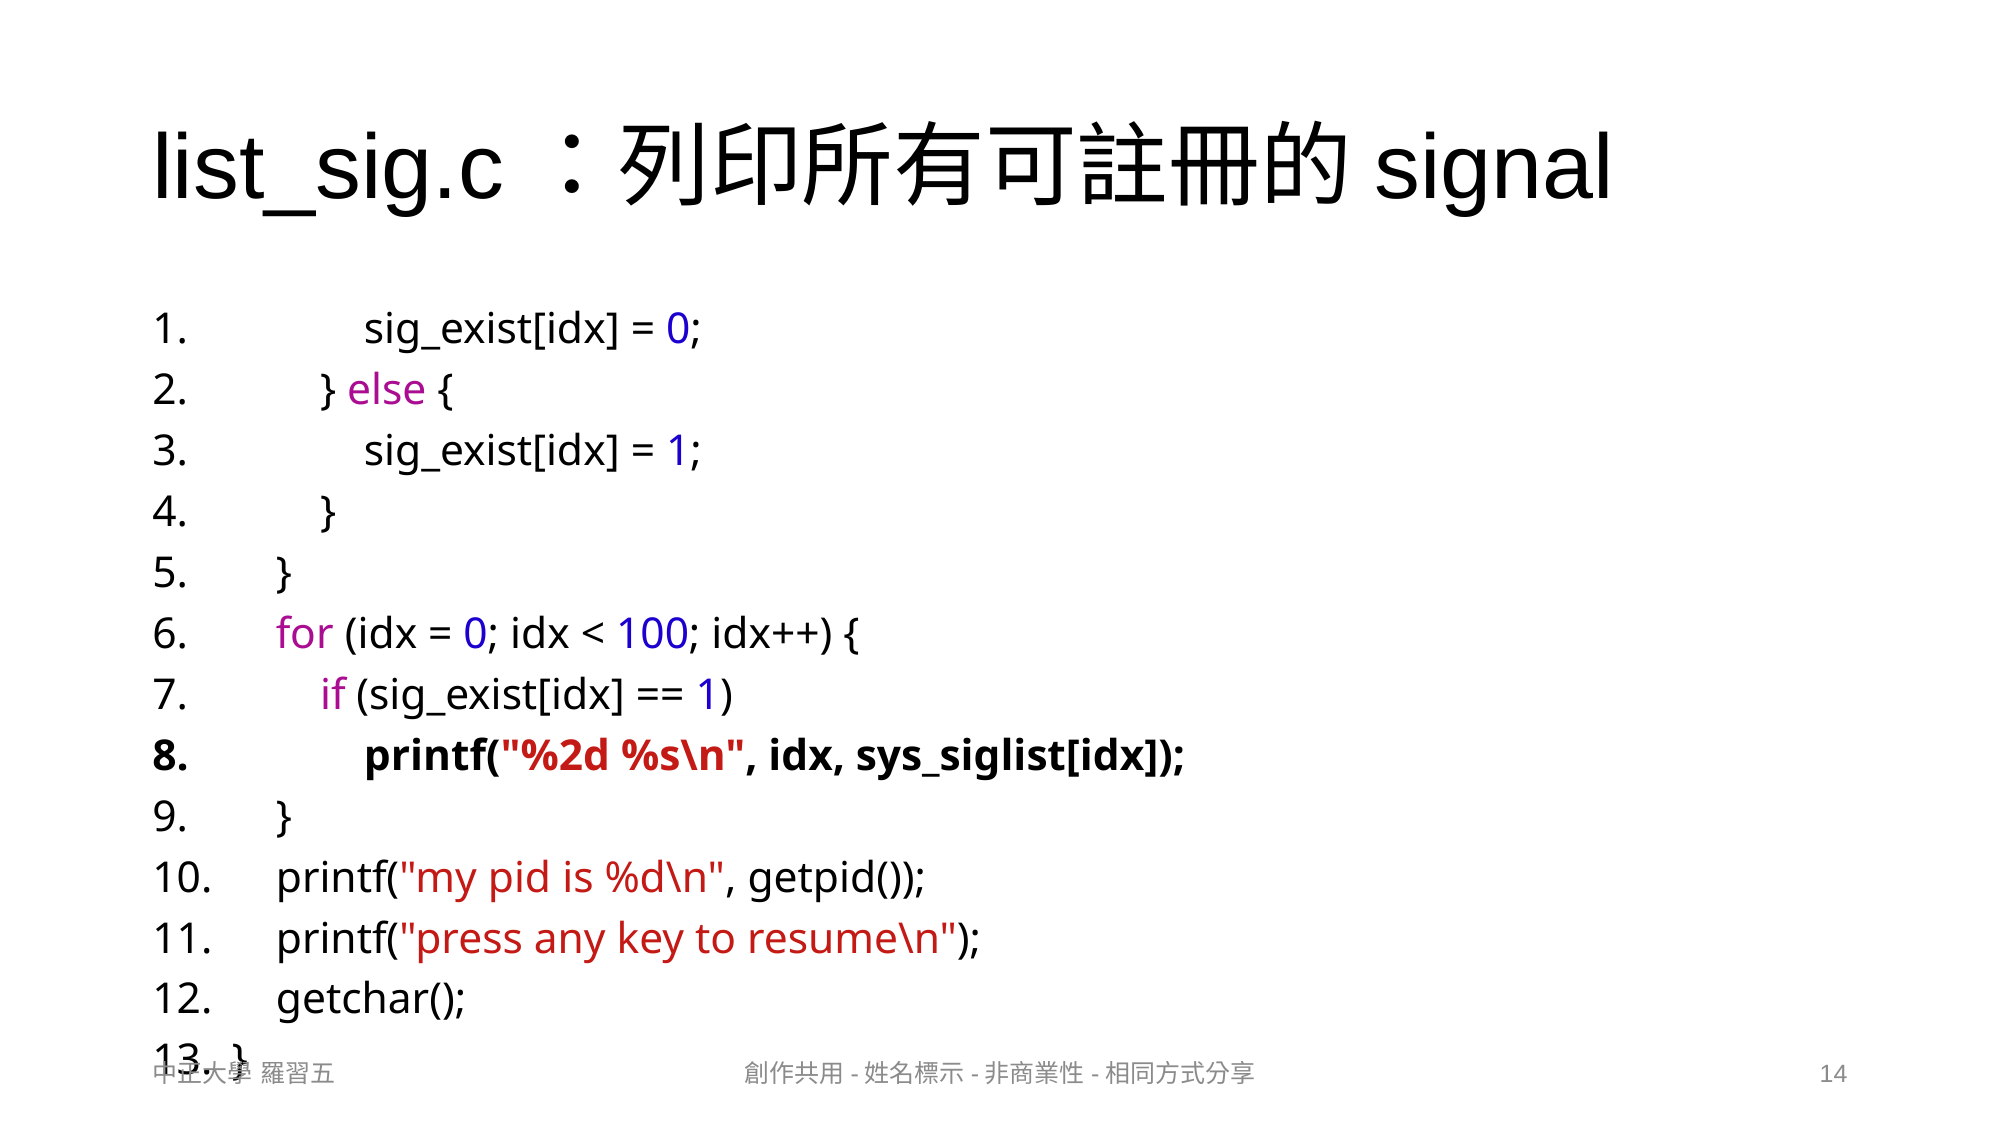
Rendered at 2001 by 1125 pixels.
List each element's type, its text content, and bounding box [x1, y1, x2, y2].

list sig_exist[idx] = 0; } else { sig_exist[idx] = 1; } } for (idx = 0; idx < 100; idx++) { if (sig_exist[idx] == 1) printf("%2d %s\n", idx, sys_siglist[idx]); } printf("my pid is %d\n", getpid()); printf("press any key to resume\n"); getchar(); } [137, 299, 1863, 1103]
footer 創作共用-姓名標示-非商業性-相同方式分享 [662, 1042, 1338, 1103]
title list_sig.c：列印所有可註冊的signal [137, 59, 1863, 278]
slide_number 中正大學 羅習五 [137, 1042, 588, 1103]
